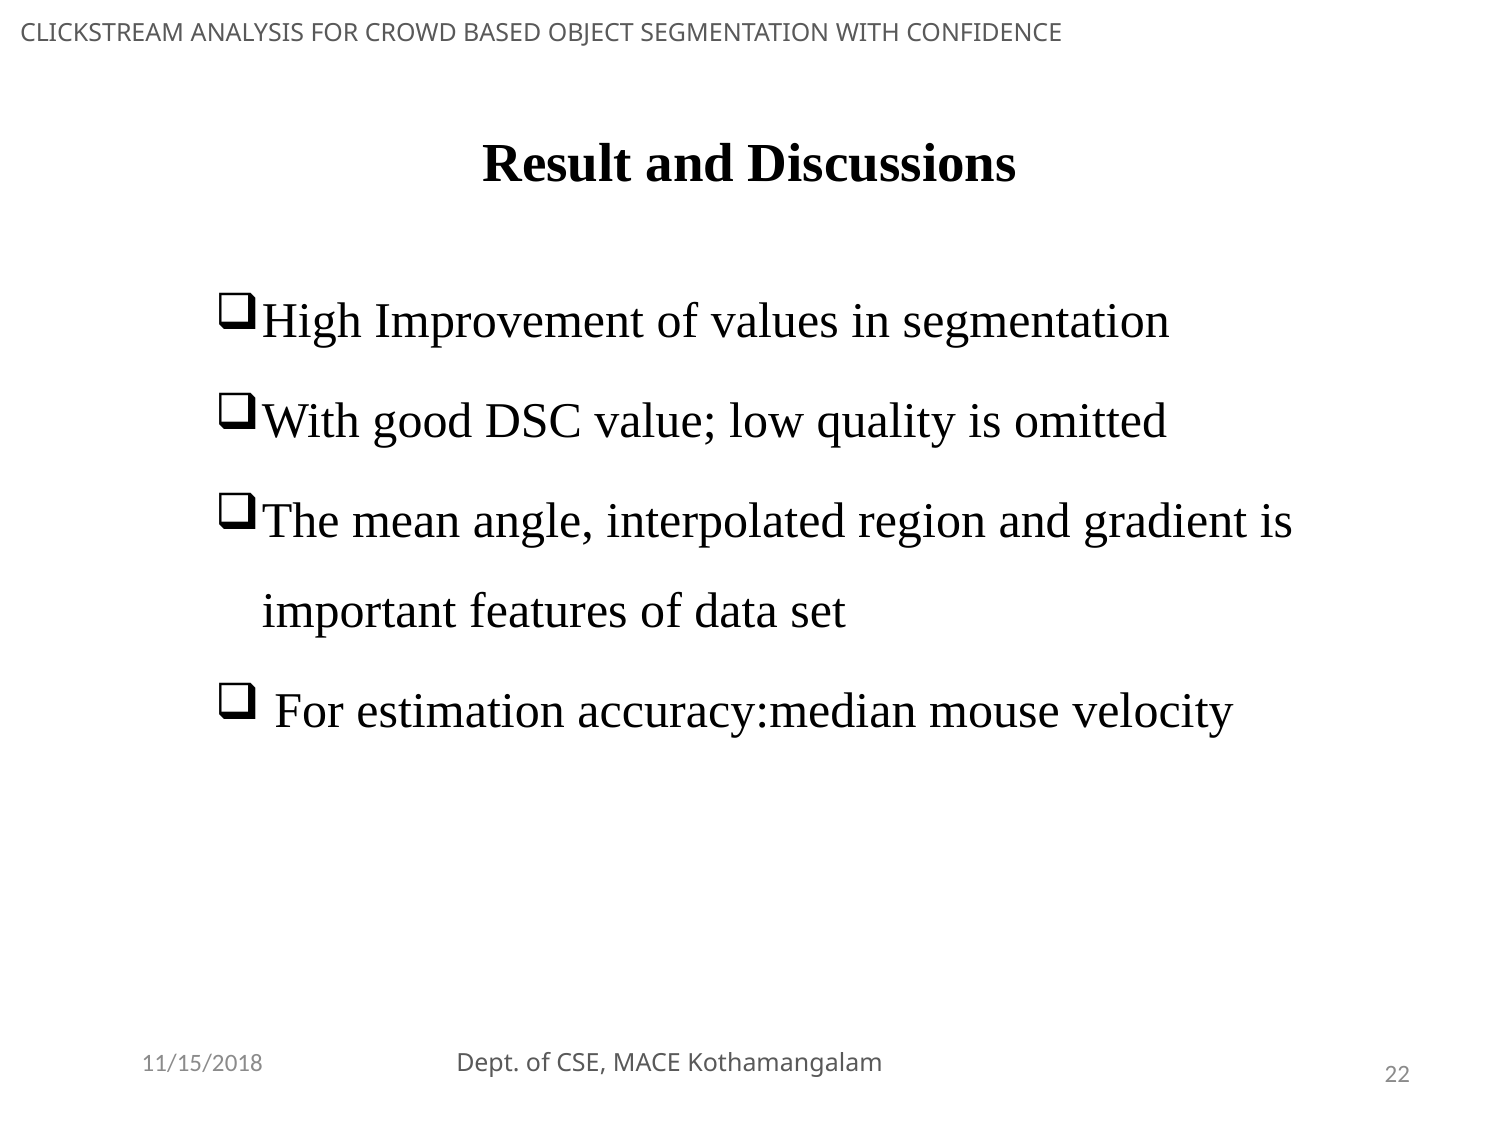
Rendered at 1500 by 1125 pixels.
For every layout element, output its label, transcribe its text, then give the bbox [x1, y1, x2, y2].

title Result and Discussions [75, 24, 1425, 200]
text_box High Improvement of values in segmentation With good DSC value; low quality is omitted The mean angle, interpolated region and gradient is important features of data set For estimation accuracy:median mouse velocity [125, 249, 1425, 1038]
text_box CLICKSTREAM ANALYSIS FOR CROWD BASED OBJECT SEGMENTATION WITH CONFIDENCE [12, 1, 1207, 62]
footer 11/15/2018 [0, 1031, 440, 1092]
text_box Dept. of CSE, MACE Kothamangalam [445, 1031, 1013, 1092]
slide_number 22 [1074, 1042, 1425, 1103]
